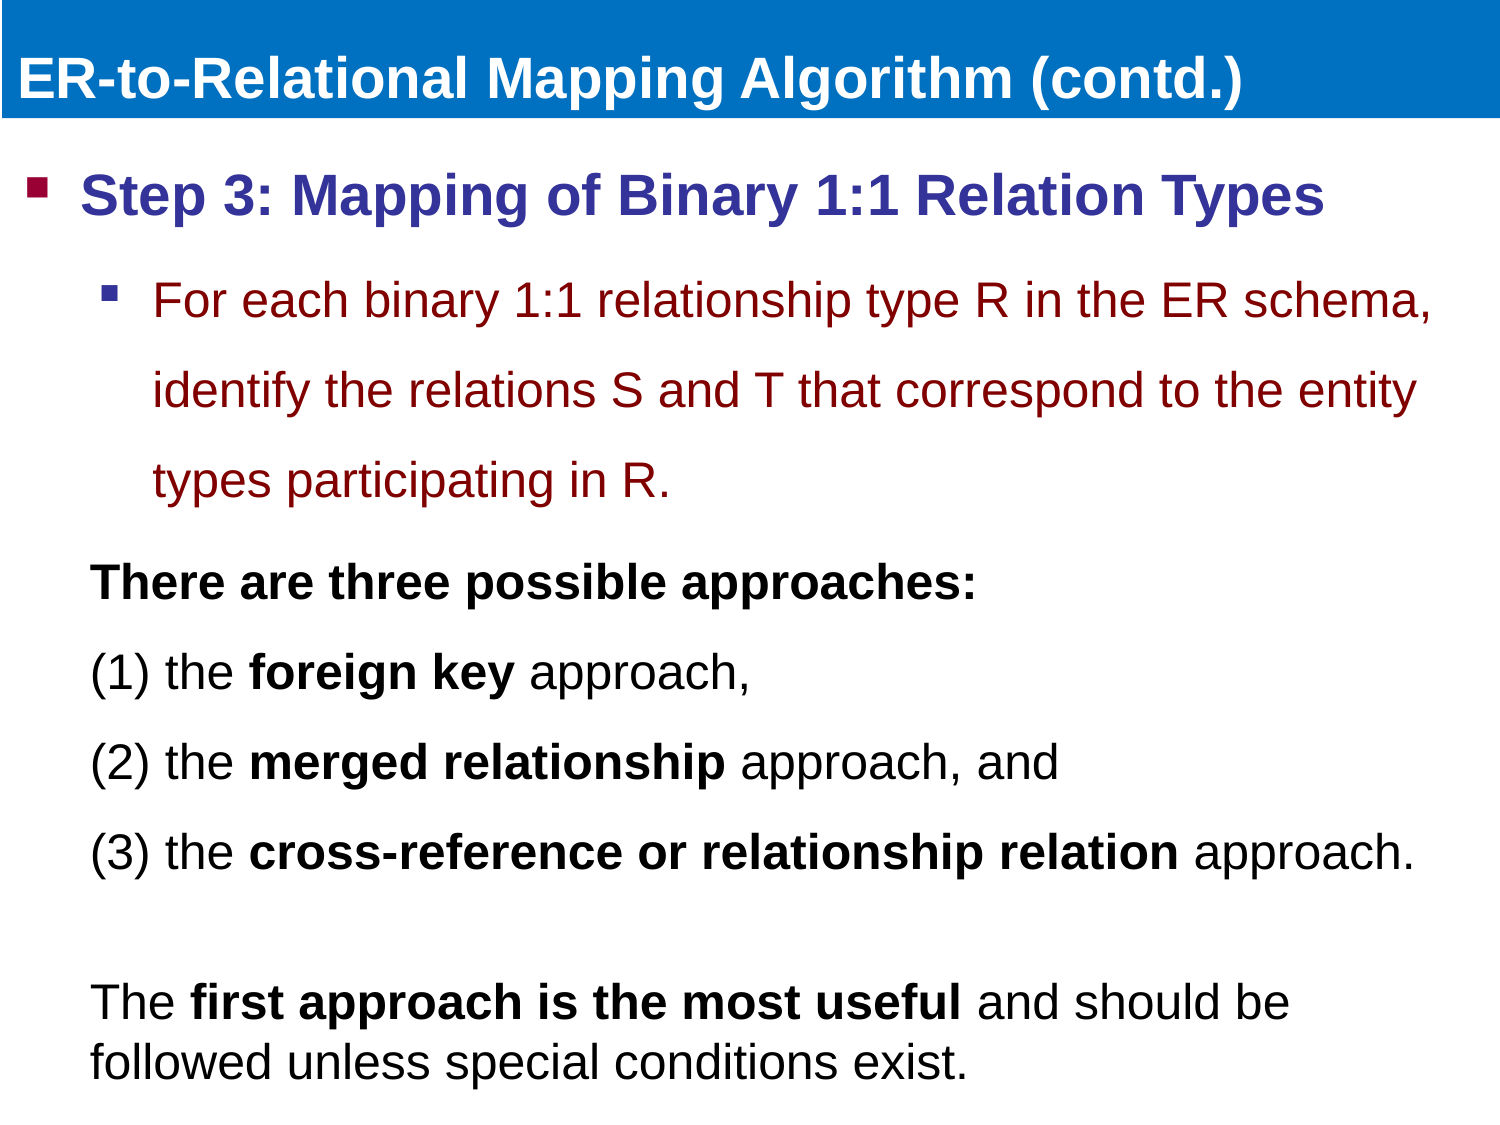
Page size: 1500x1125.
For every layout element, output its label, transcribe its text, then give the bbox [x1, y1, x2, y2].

text_box There are three possible approaches: (1) the foreign key approach, (2) the merged relationship approach, and (3) the cross-reference or relationship relation approach. The first approach is the most useful and should be followed unless special conditions exist. [75, 512, 1478, 1098]
list Step 3: Mapping of Binary 1:1 Relation Types For each binary 1:1 relationship type R in the ER schema, identify the relations S and T that correspond to the entity types participating in R. [9, 149, 1493, 438]
title ER-to-Relational Mapping Algorithm (contd.) [2, 0, 1500, 119]
